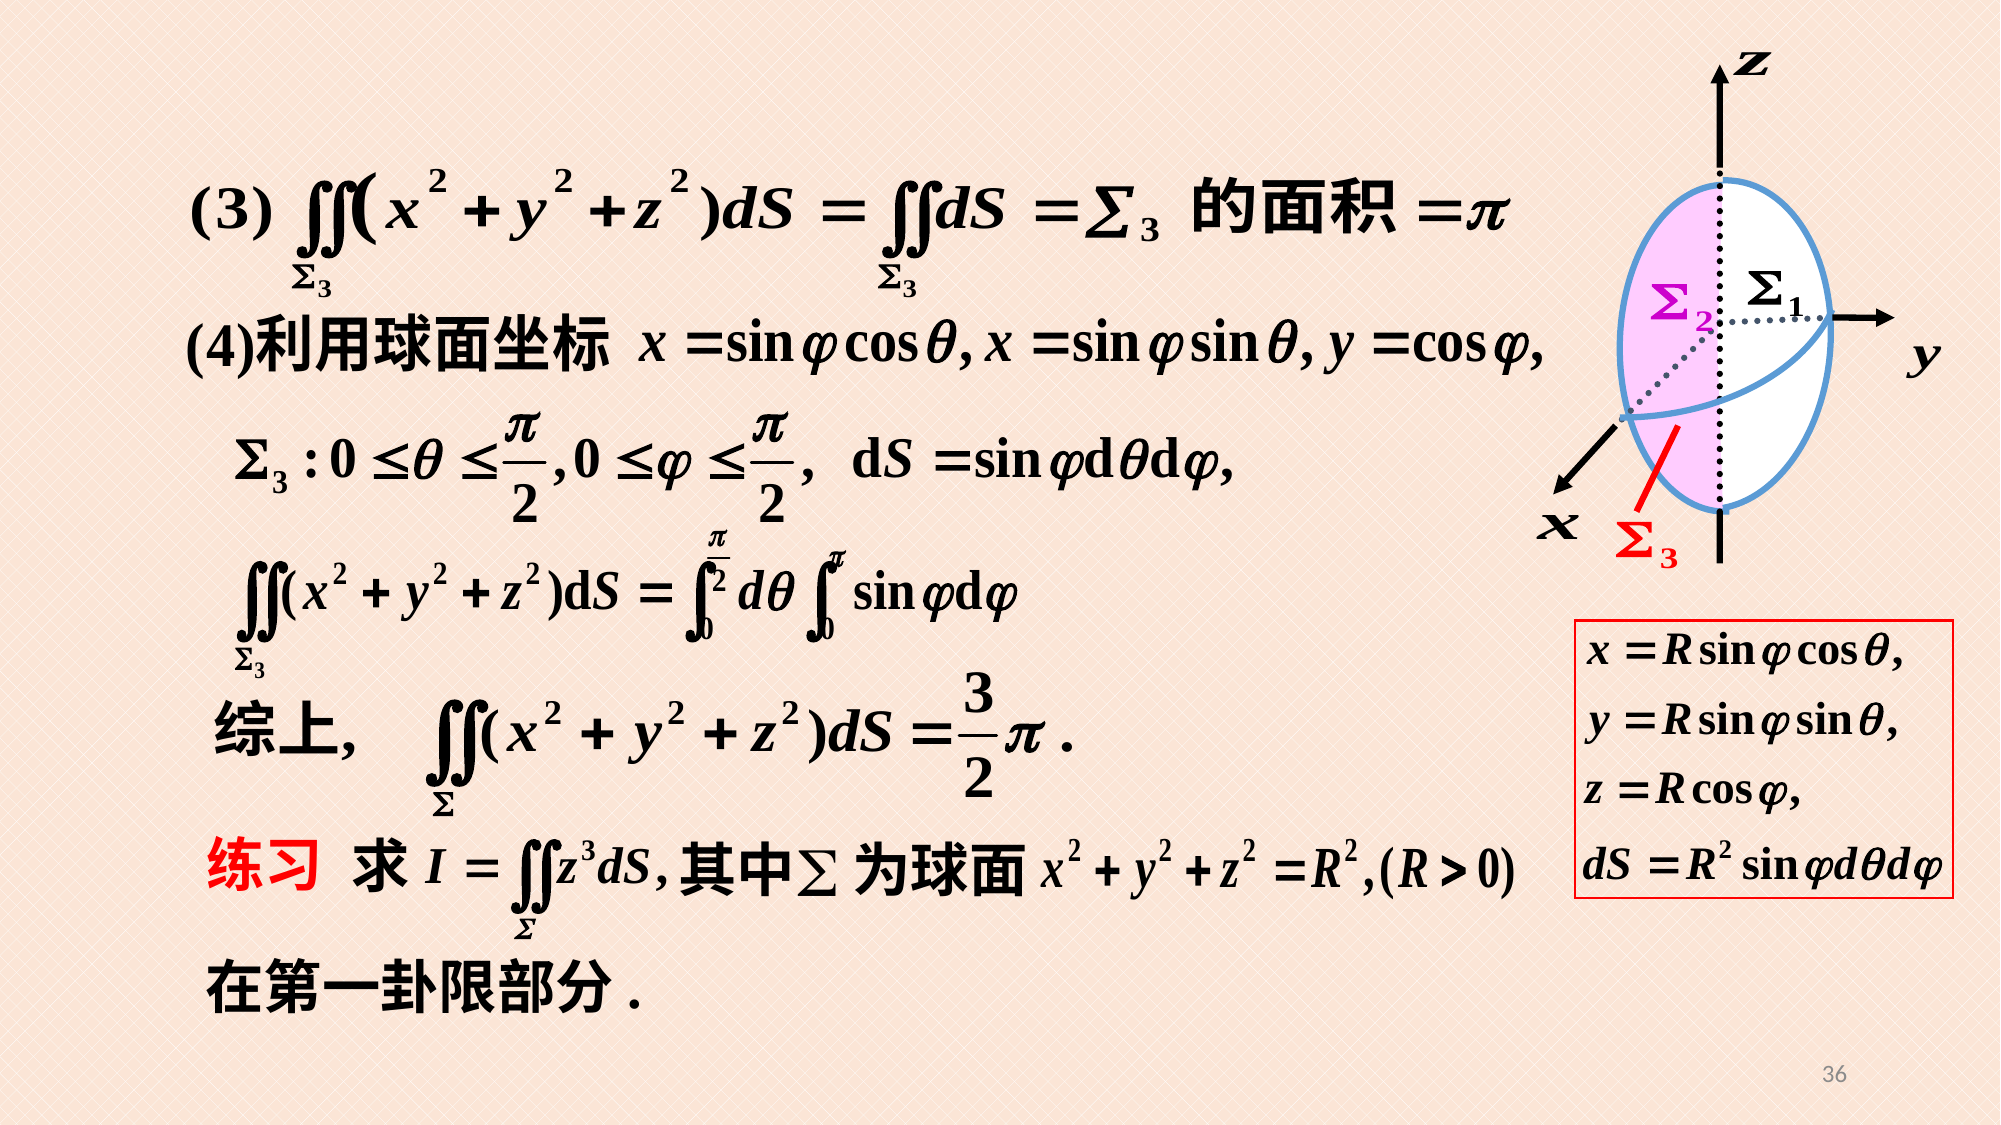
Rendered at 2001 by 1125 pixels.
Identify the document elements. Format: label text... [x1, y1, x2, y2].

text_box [228, 382, 1243, 536]
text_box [154, 651, 1085, 827]
slide_number 36 [1412, 1042, 1863, 1103]
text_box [190, 819, 1523, 1029]
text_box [221, 511, 1028, 690]
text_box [1517, 42, 1954, 579]
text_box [181, 143, 1517, 310]
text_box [178, 304, 623, 393]
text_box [1576, 621, 1952, 897]
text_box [626, 304, 1555, 388]
